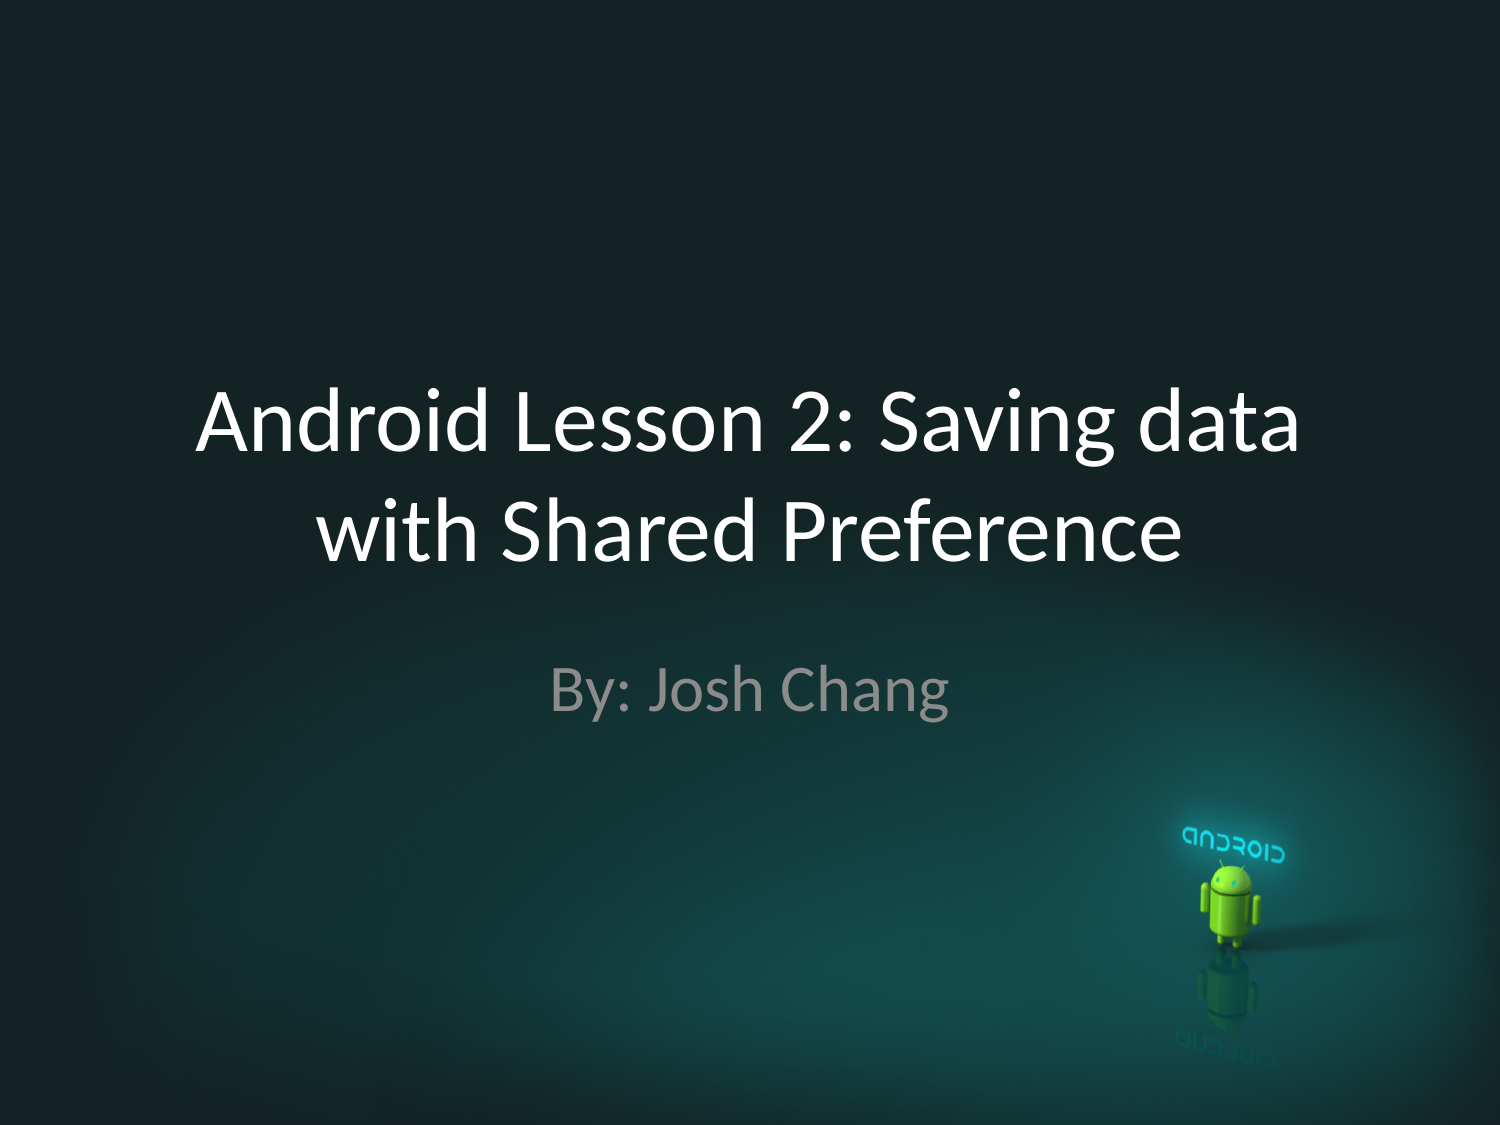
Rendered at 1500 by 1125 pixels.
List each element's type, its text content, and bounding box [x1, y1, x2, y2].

picture [0, 0, 1500, 1125]
subtitle By: Josh Chang [225, 637, 1275, 925]
title Android Lesson 2: Saving data with Shared Preference [112, 349, 1388, 591]
